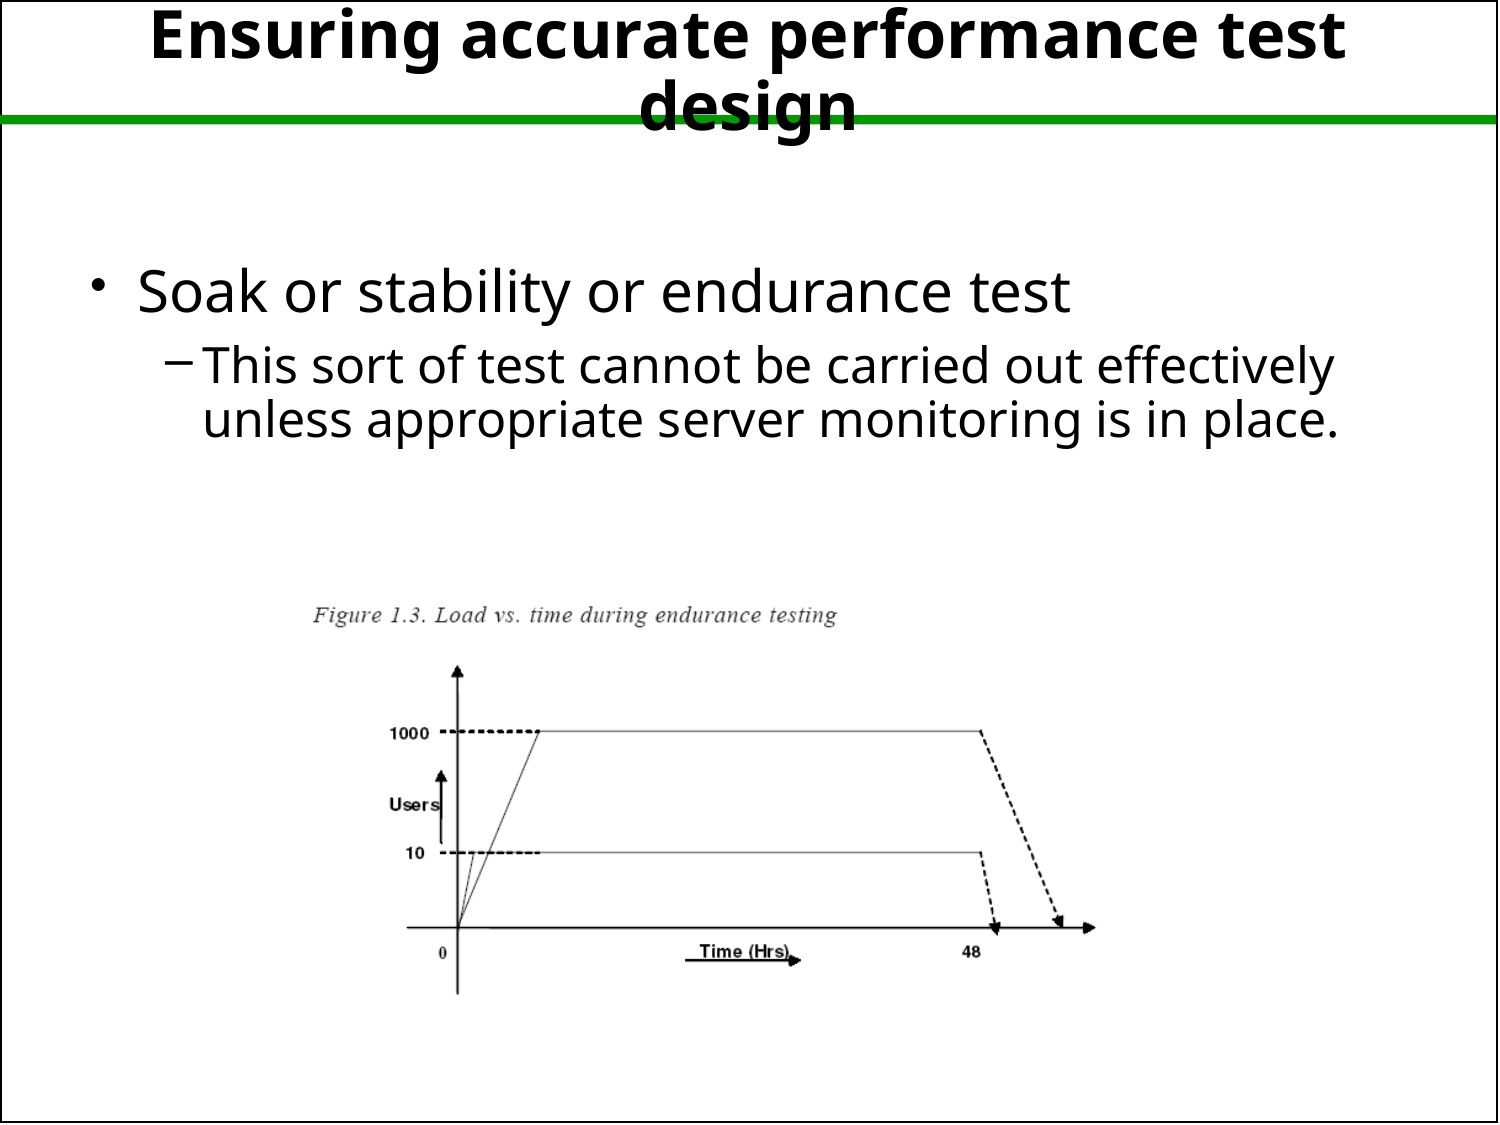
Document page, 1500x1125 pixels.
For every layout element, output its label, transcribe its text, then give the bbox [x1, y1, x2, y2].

picture [312, 599, 1103, 1000]
title Ensuring accurate performance test design [14, 7, 1483, 139]
list Soak or stability or endurance test This sort of test cannot be carried out effectively unless appropriate server monitoring is in place. [75, 187, 1425, 930]
